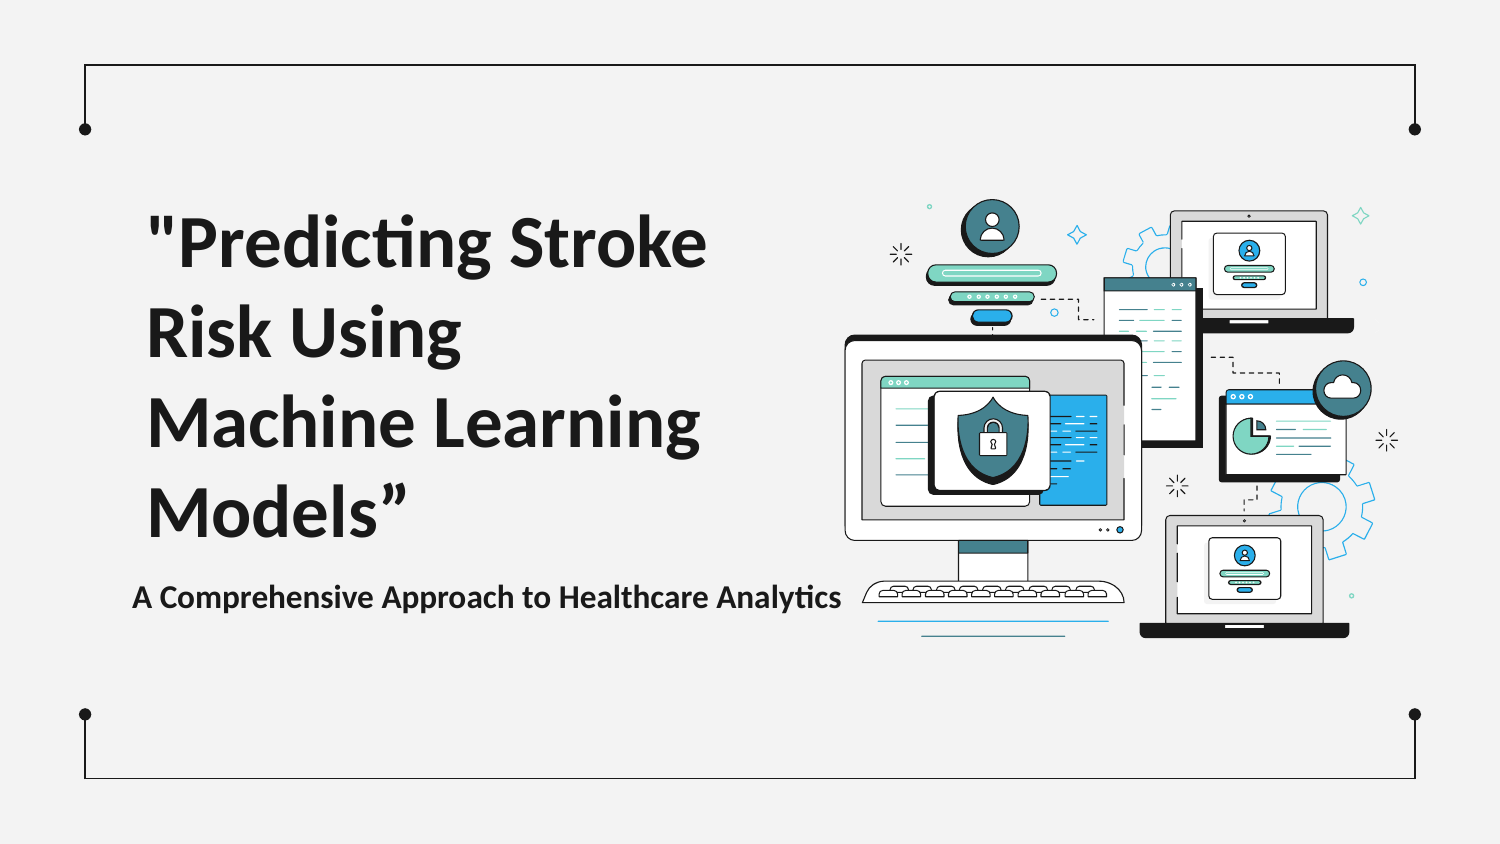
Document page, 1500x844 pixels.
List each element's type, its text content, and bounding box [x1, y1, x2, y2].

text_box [844, 198, 1399, 639]
title "Predicting Stroke Risk Using Machine Learning Models” [130, 174, 753, 560]
subtitle A Comprehensive Approach to Healthcare Analytics [116, 560, 839, 639]
